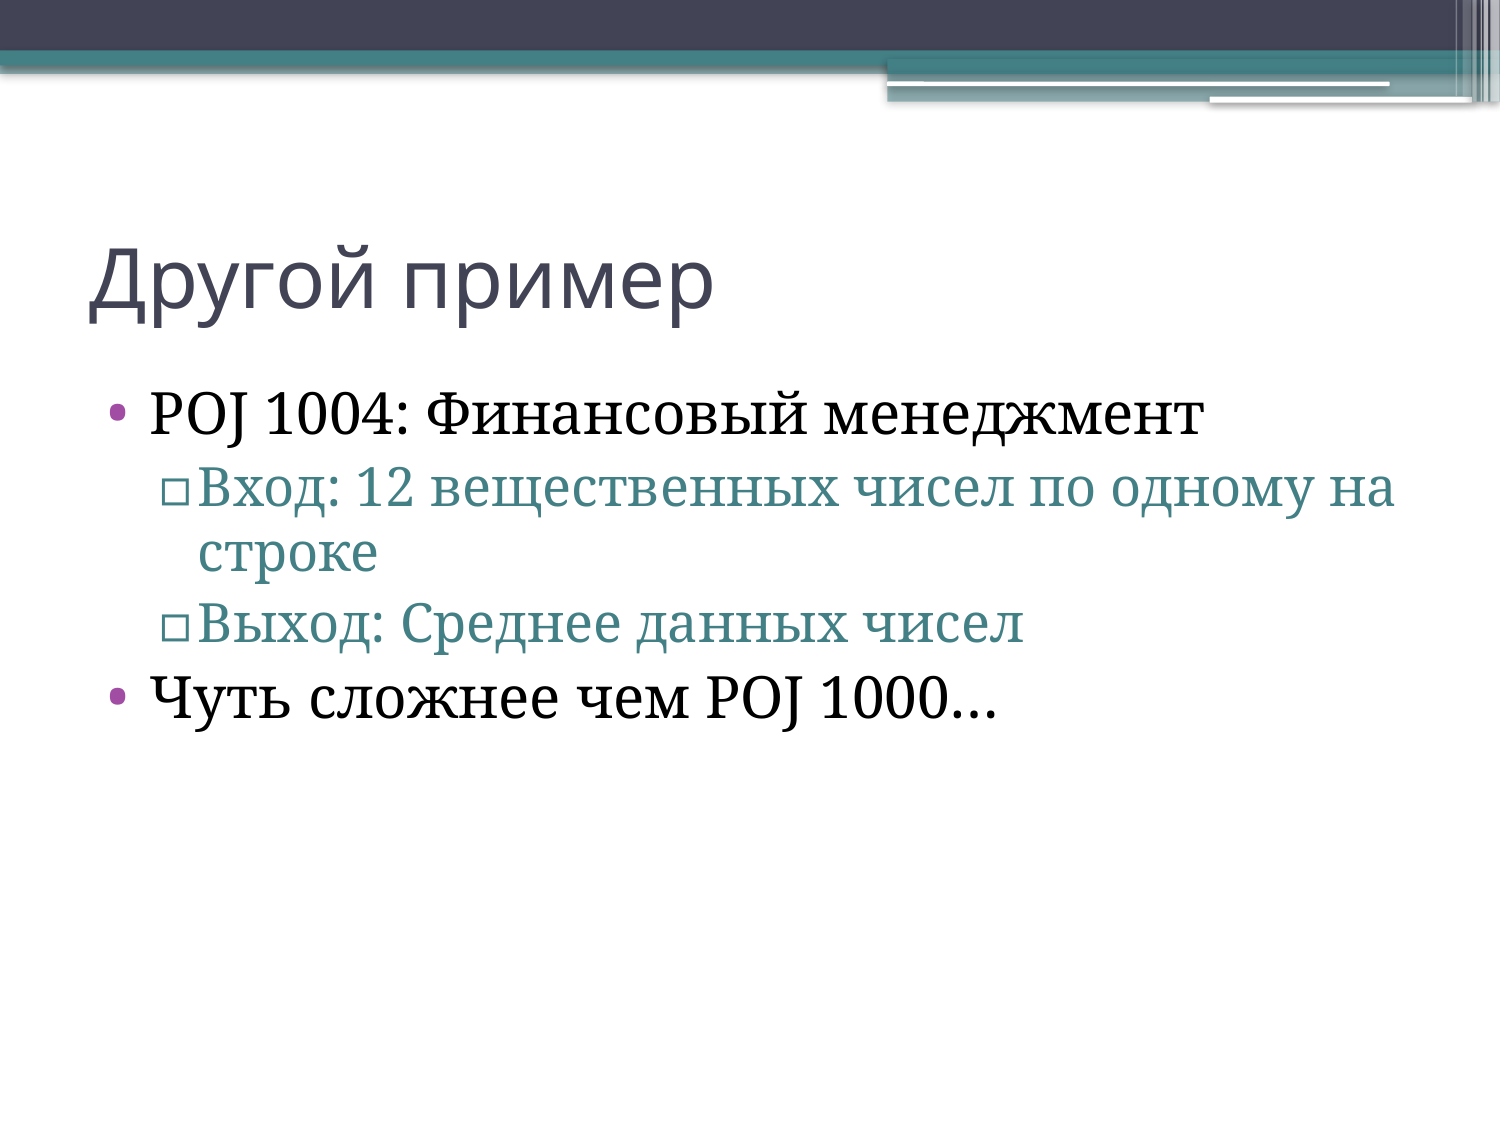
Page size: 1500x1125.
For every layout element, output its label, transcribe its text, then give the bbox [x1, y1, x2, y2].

list POJ 1004: Финансовый менеджмент Вход: 12 вещественных чисел по одному на строке Выход: Среднее данных чисел Чуть сложнее чем POJ 1000… [75, 368, 1425, 1079]
title Другой пример [75, 187, 1425, 363]
